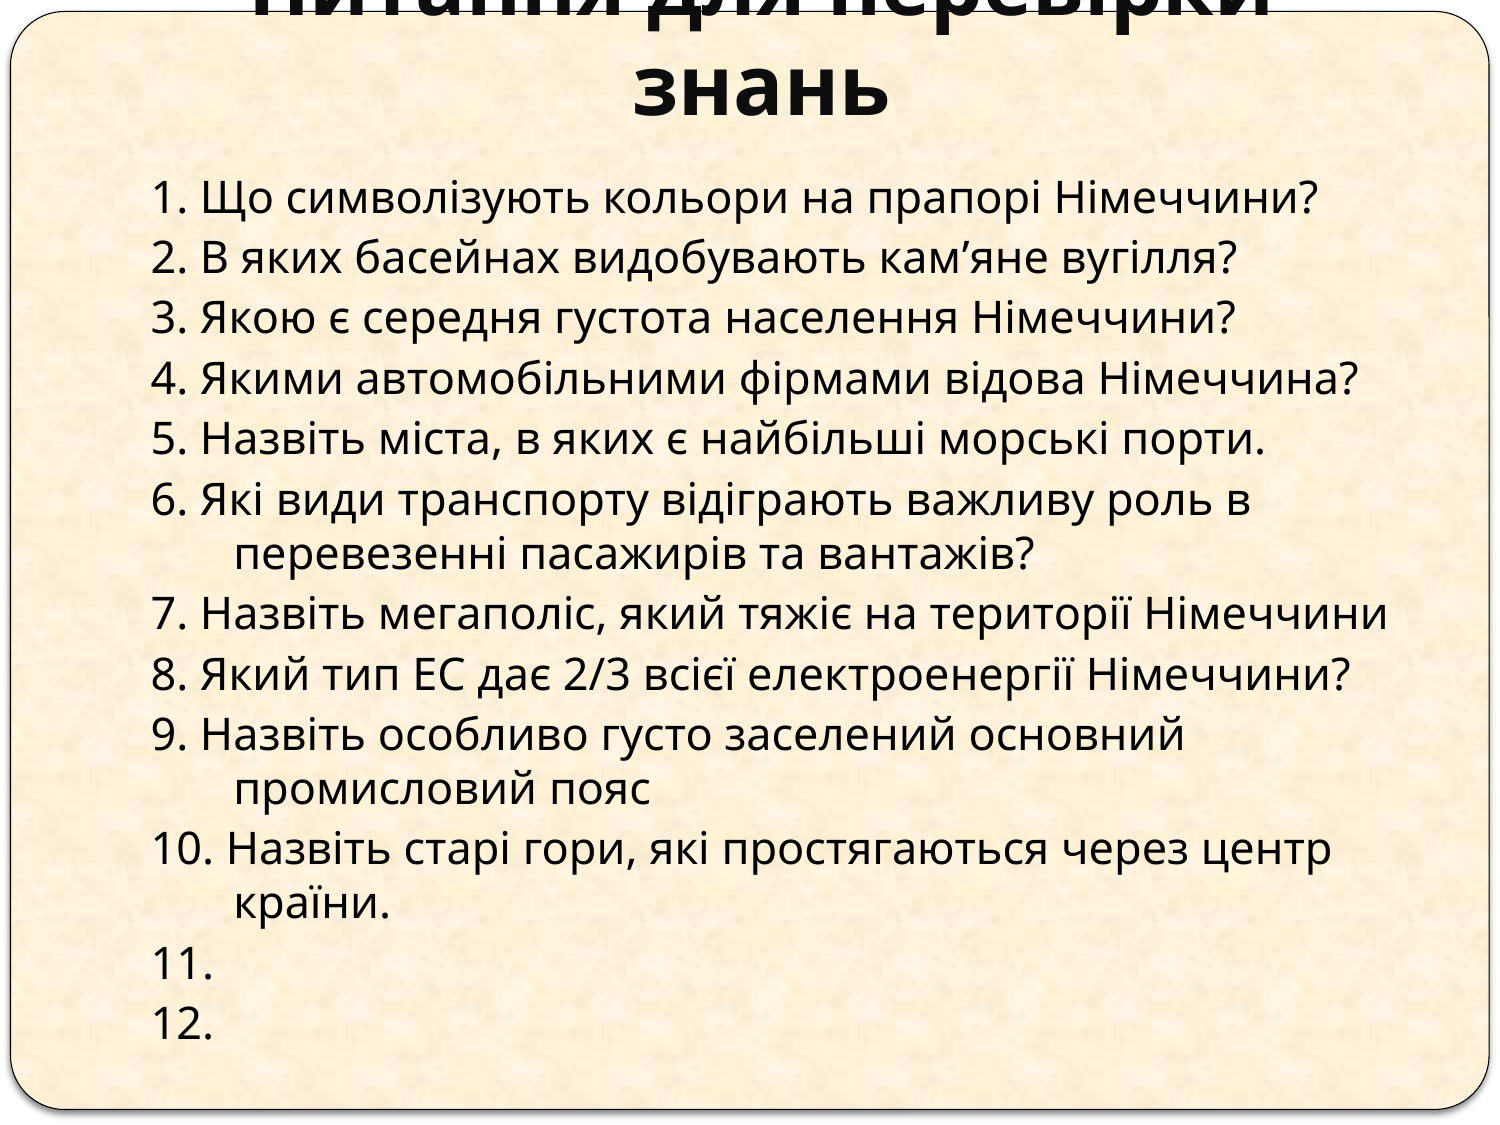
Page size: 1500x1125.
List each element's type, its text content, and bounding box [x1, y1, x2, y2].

picture [12, 12, 1488, 1108]
list 1. Що символізують кольори на прапорі Німеччини? 2. В яких басейнах видобувають кам’яне вугілля? 3. Якою є середня густота населення Німеччини? 4. Якими автомобільними фірмами відова Німеччина? 5. Назвіть міста, в яких є найбільші морські порти. 6. Які види транспорту відіграють важливу роль в перевезенні пасажирів та вантажів? 7. Назвіть мегаполіс, який тяжіє на території Німеччини 8. Який тип ЕС дає 2/3 всієї електроенергії Німеччини? 9. Назвіть особливо густо заселений основний промисловий пояс 10. Назвіть старі гори, які простягаються через центр країни. 11. 12. [135, 160, 1425, 1094]
title Питання для перевірки знань [123, 0, 1399, 148]
